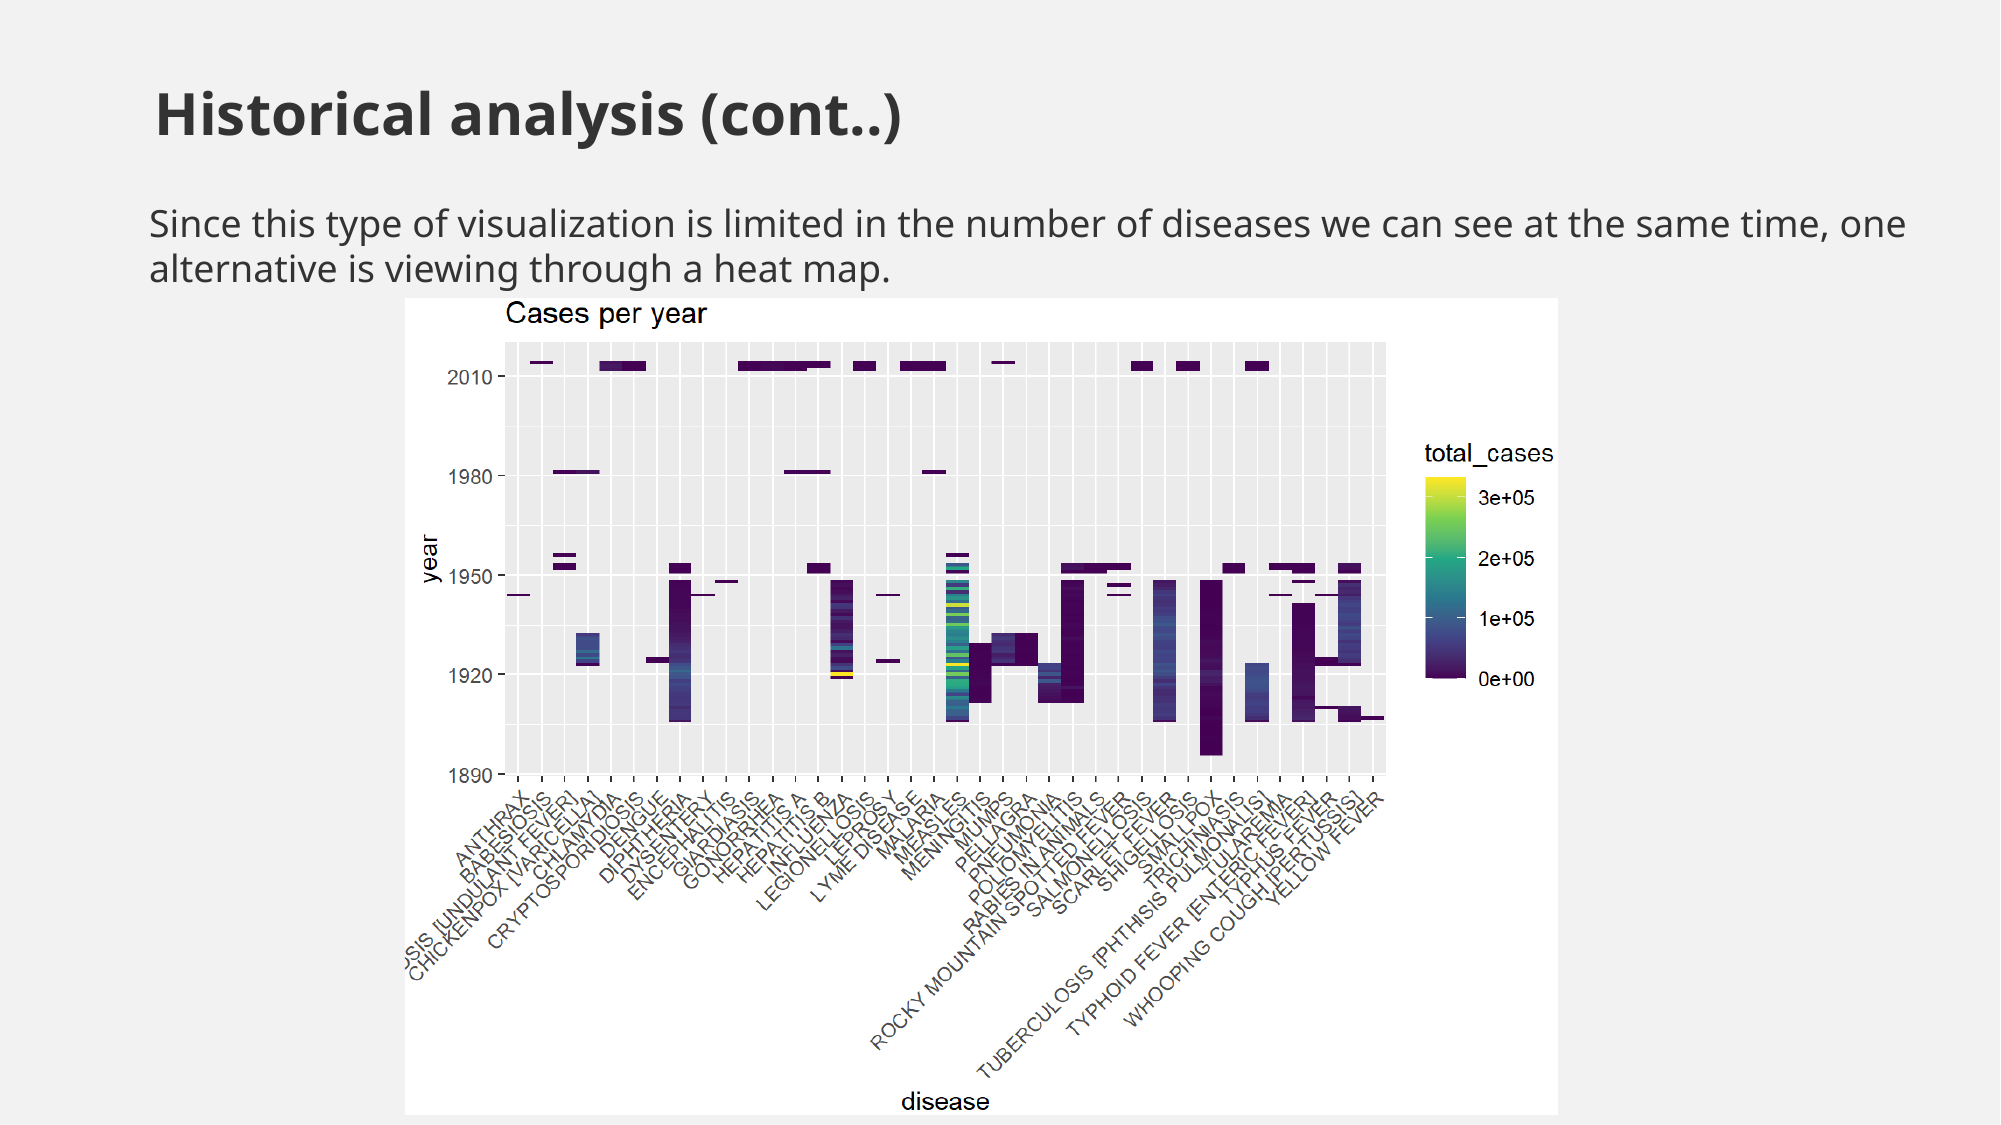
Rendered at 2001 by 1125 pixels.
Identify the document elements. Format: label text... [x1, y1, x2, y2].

text_box Historical analysis (cont..) [140, 69, 1043, 155]
picture [404, 298, 1558, 1115]
text_box Since this type of visualization is limited in the number of diseases we can see at the same time, one alternative is viewing through a heat map. [134, 192, 1952, 298]
